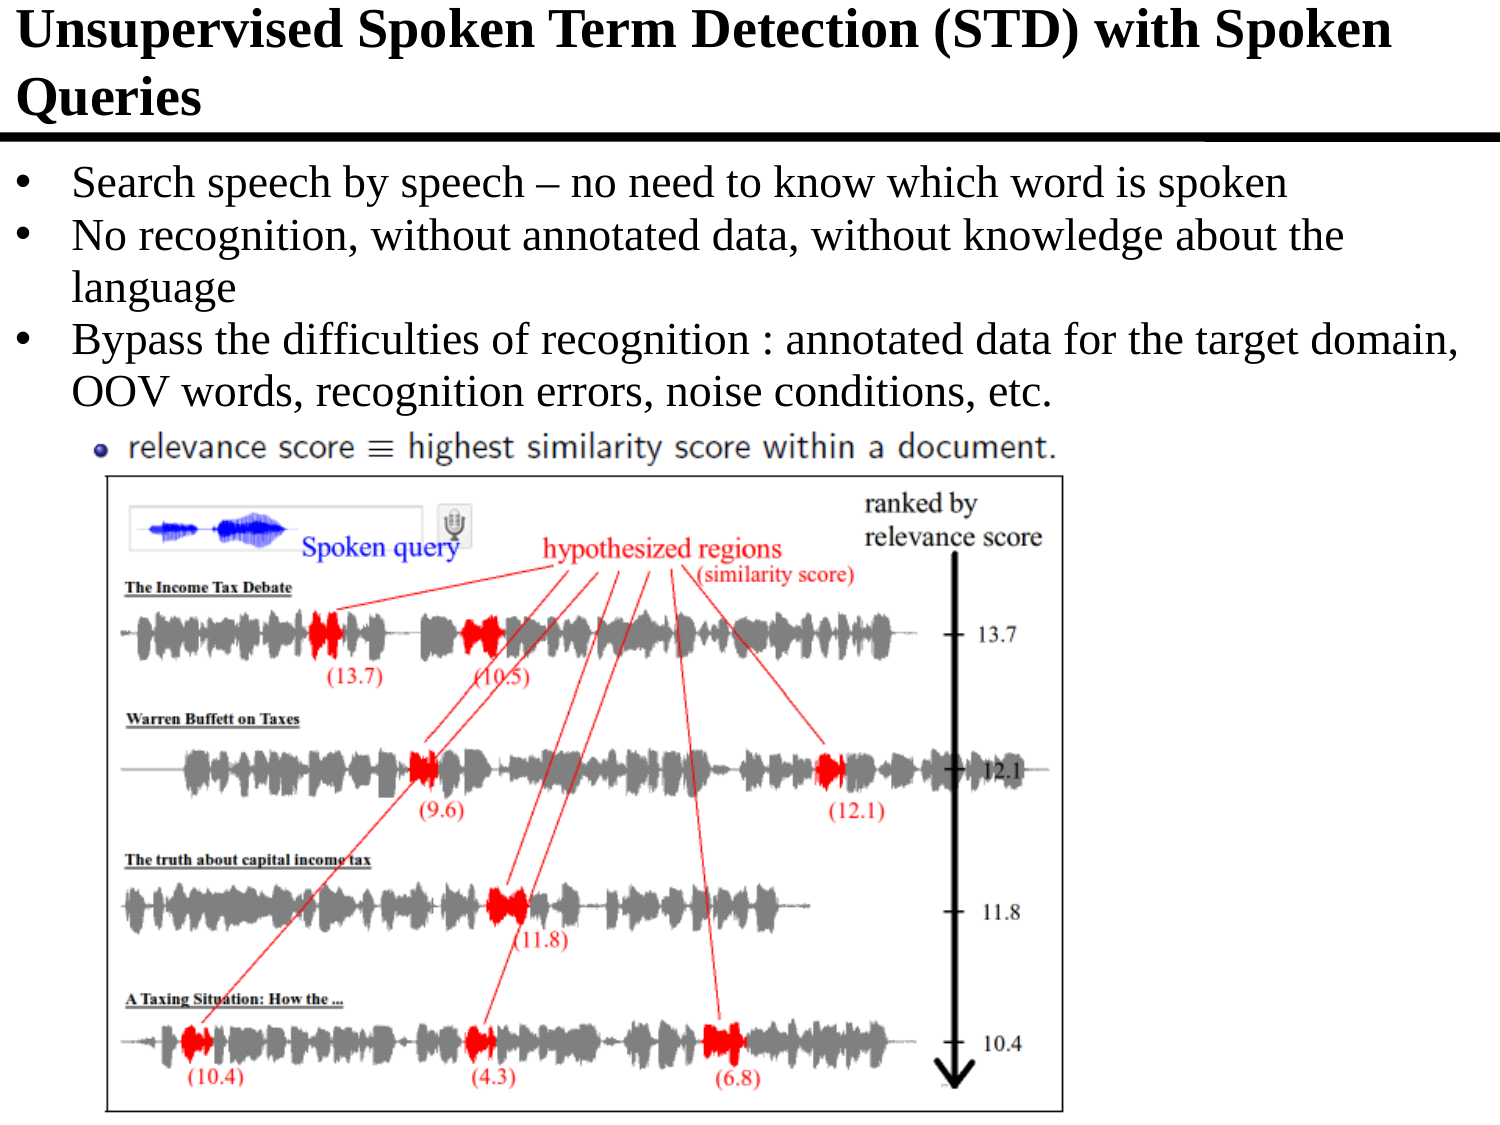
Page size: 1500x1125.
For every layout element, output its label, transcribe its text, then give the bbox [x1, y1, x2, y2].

title Unsupervised Spoken Term Detection (STD) with Spoken Queries [0, 0, 1500, 118]
list Search speech by speech – no need to know which word is spoken No recognition, without annotated data, without knowledge about the language Bypass the difficulties of recognition : annotated data for the target domain, OOV words, recognition errors, noise conditions, etc. [0, 148, 1500, 802]
picture [88, 424, 1074, 1125]
